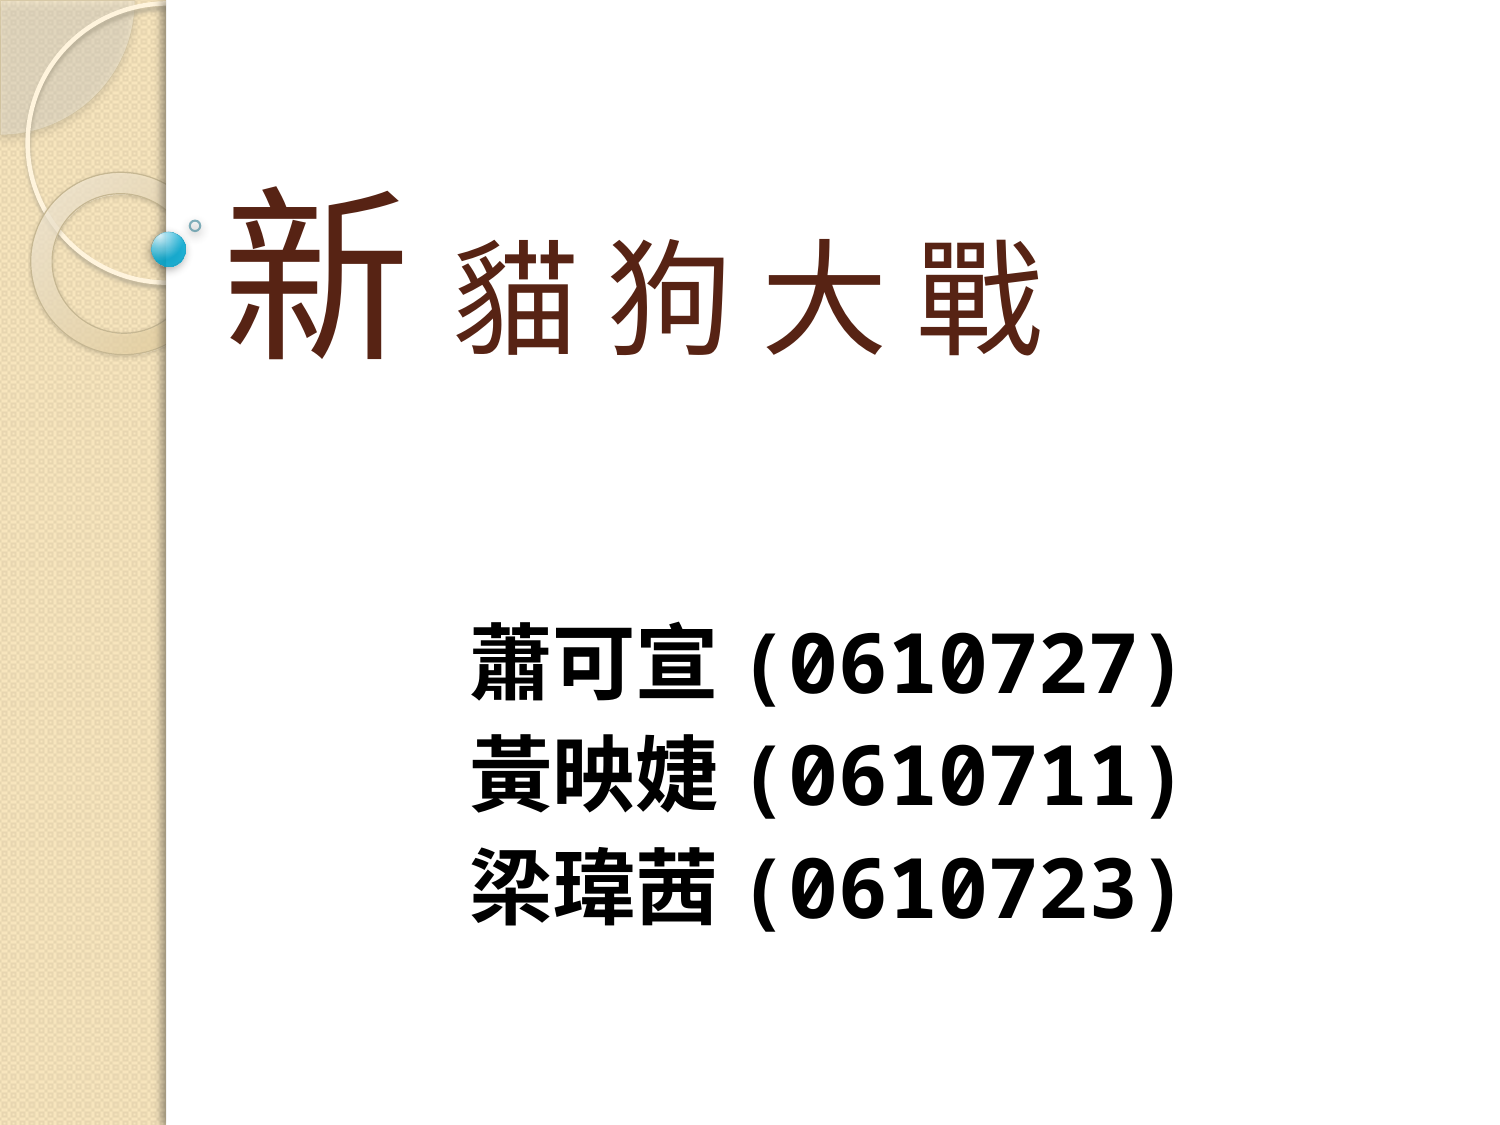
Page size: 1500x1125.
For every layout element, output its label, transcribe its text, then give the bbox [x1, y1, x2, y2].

title 新 貓 狗 大 戰 [207, 149, 1483, 391]
subtitle 蕭可宣(0610727) 黃映婕(0610711) 梁瑋茜(0610723) [450, 609, 1500, 1019]
